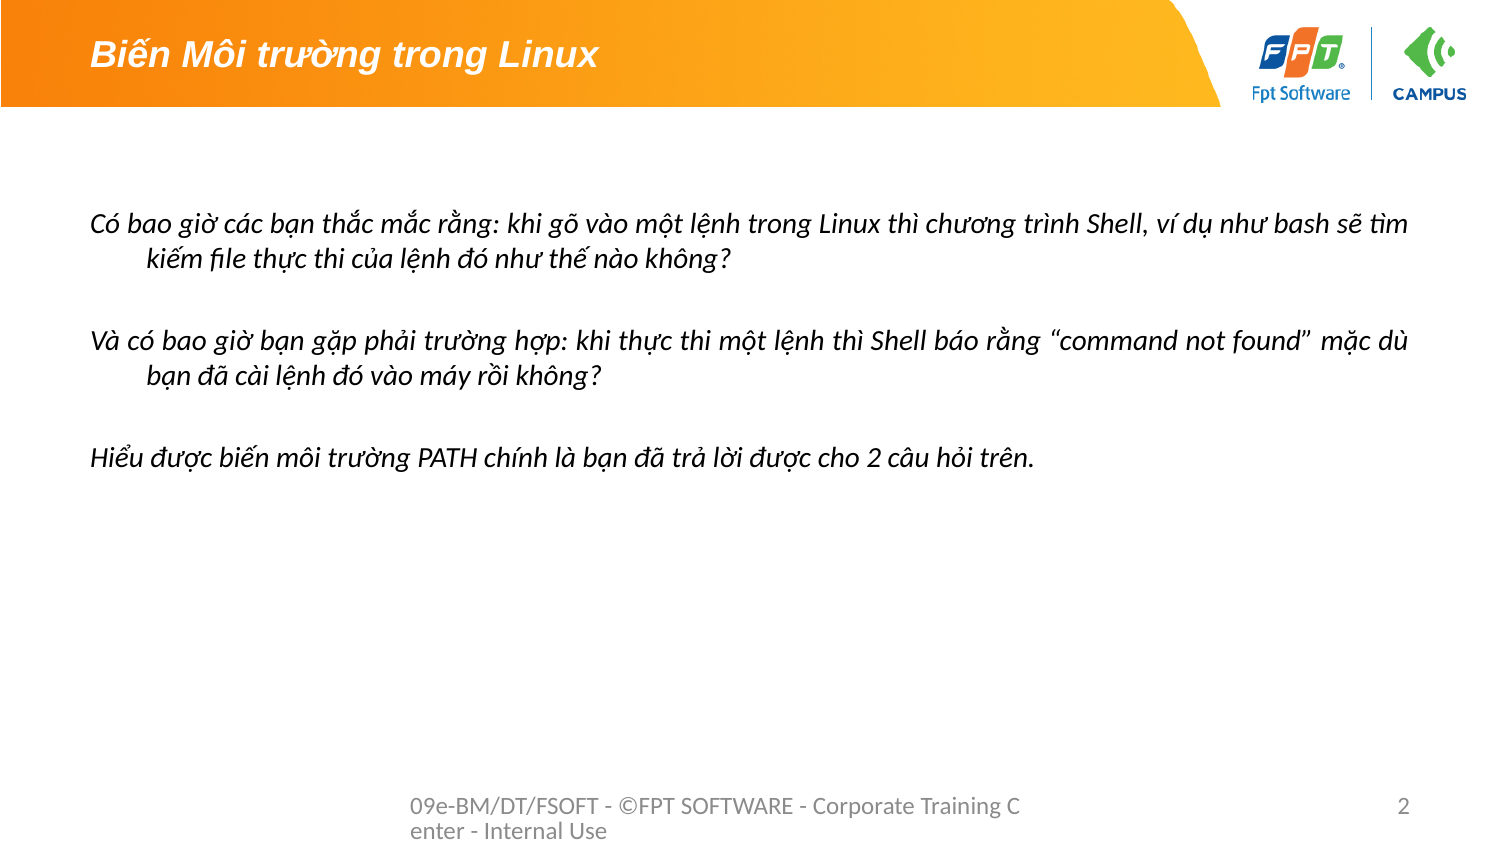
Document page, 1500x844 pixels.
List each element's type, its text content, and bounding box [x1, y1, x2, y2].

title Biến Môi trường trong Linux [75, 0, 1176, 106]
picture [1, 0, 1499, 844]
list Có bao giờ các bạn thắc mắc rằng: khi gõ vào một lệnh trong Linux thì chương trình Shell, ví dụ như bash sẽ tìm kiếm file thực thi của lệnh đó như thế nào không? Và có bao giờ bạn gặp phải trường hợp: khi thực thi một lệnh thì Shell báo rằng “command not found” mặc dù bạn đã cài lệnh đó vào máy rồi không? Hiểu được biến môi trường PATH chính là bạn đã trả lời được cho 2 câu hỏi trên. [75, 196, 1425, 754]
footer 09e-BM/DT/FSOFT - ©FPT SOFTWARE - Corporate Training Center - Internal Use [395, 782, 1043, 827]
slide_number 2 [1074, 782, 1425, 827]
